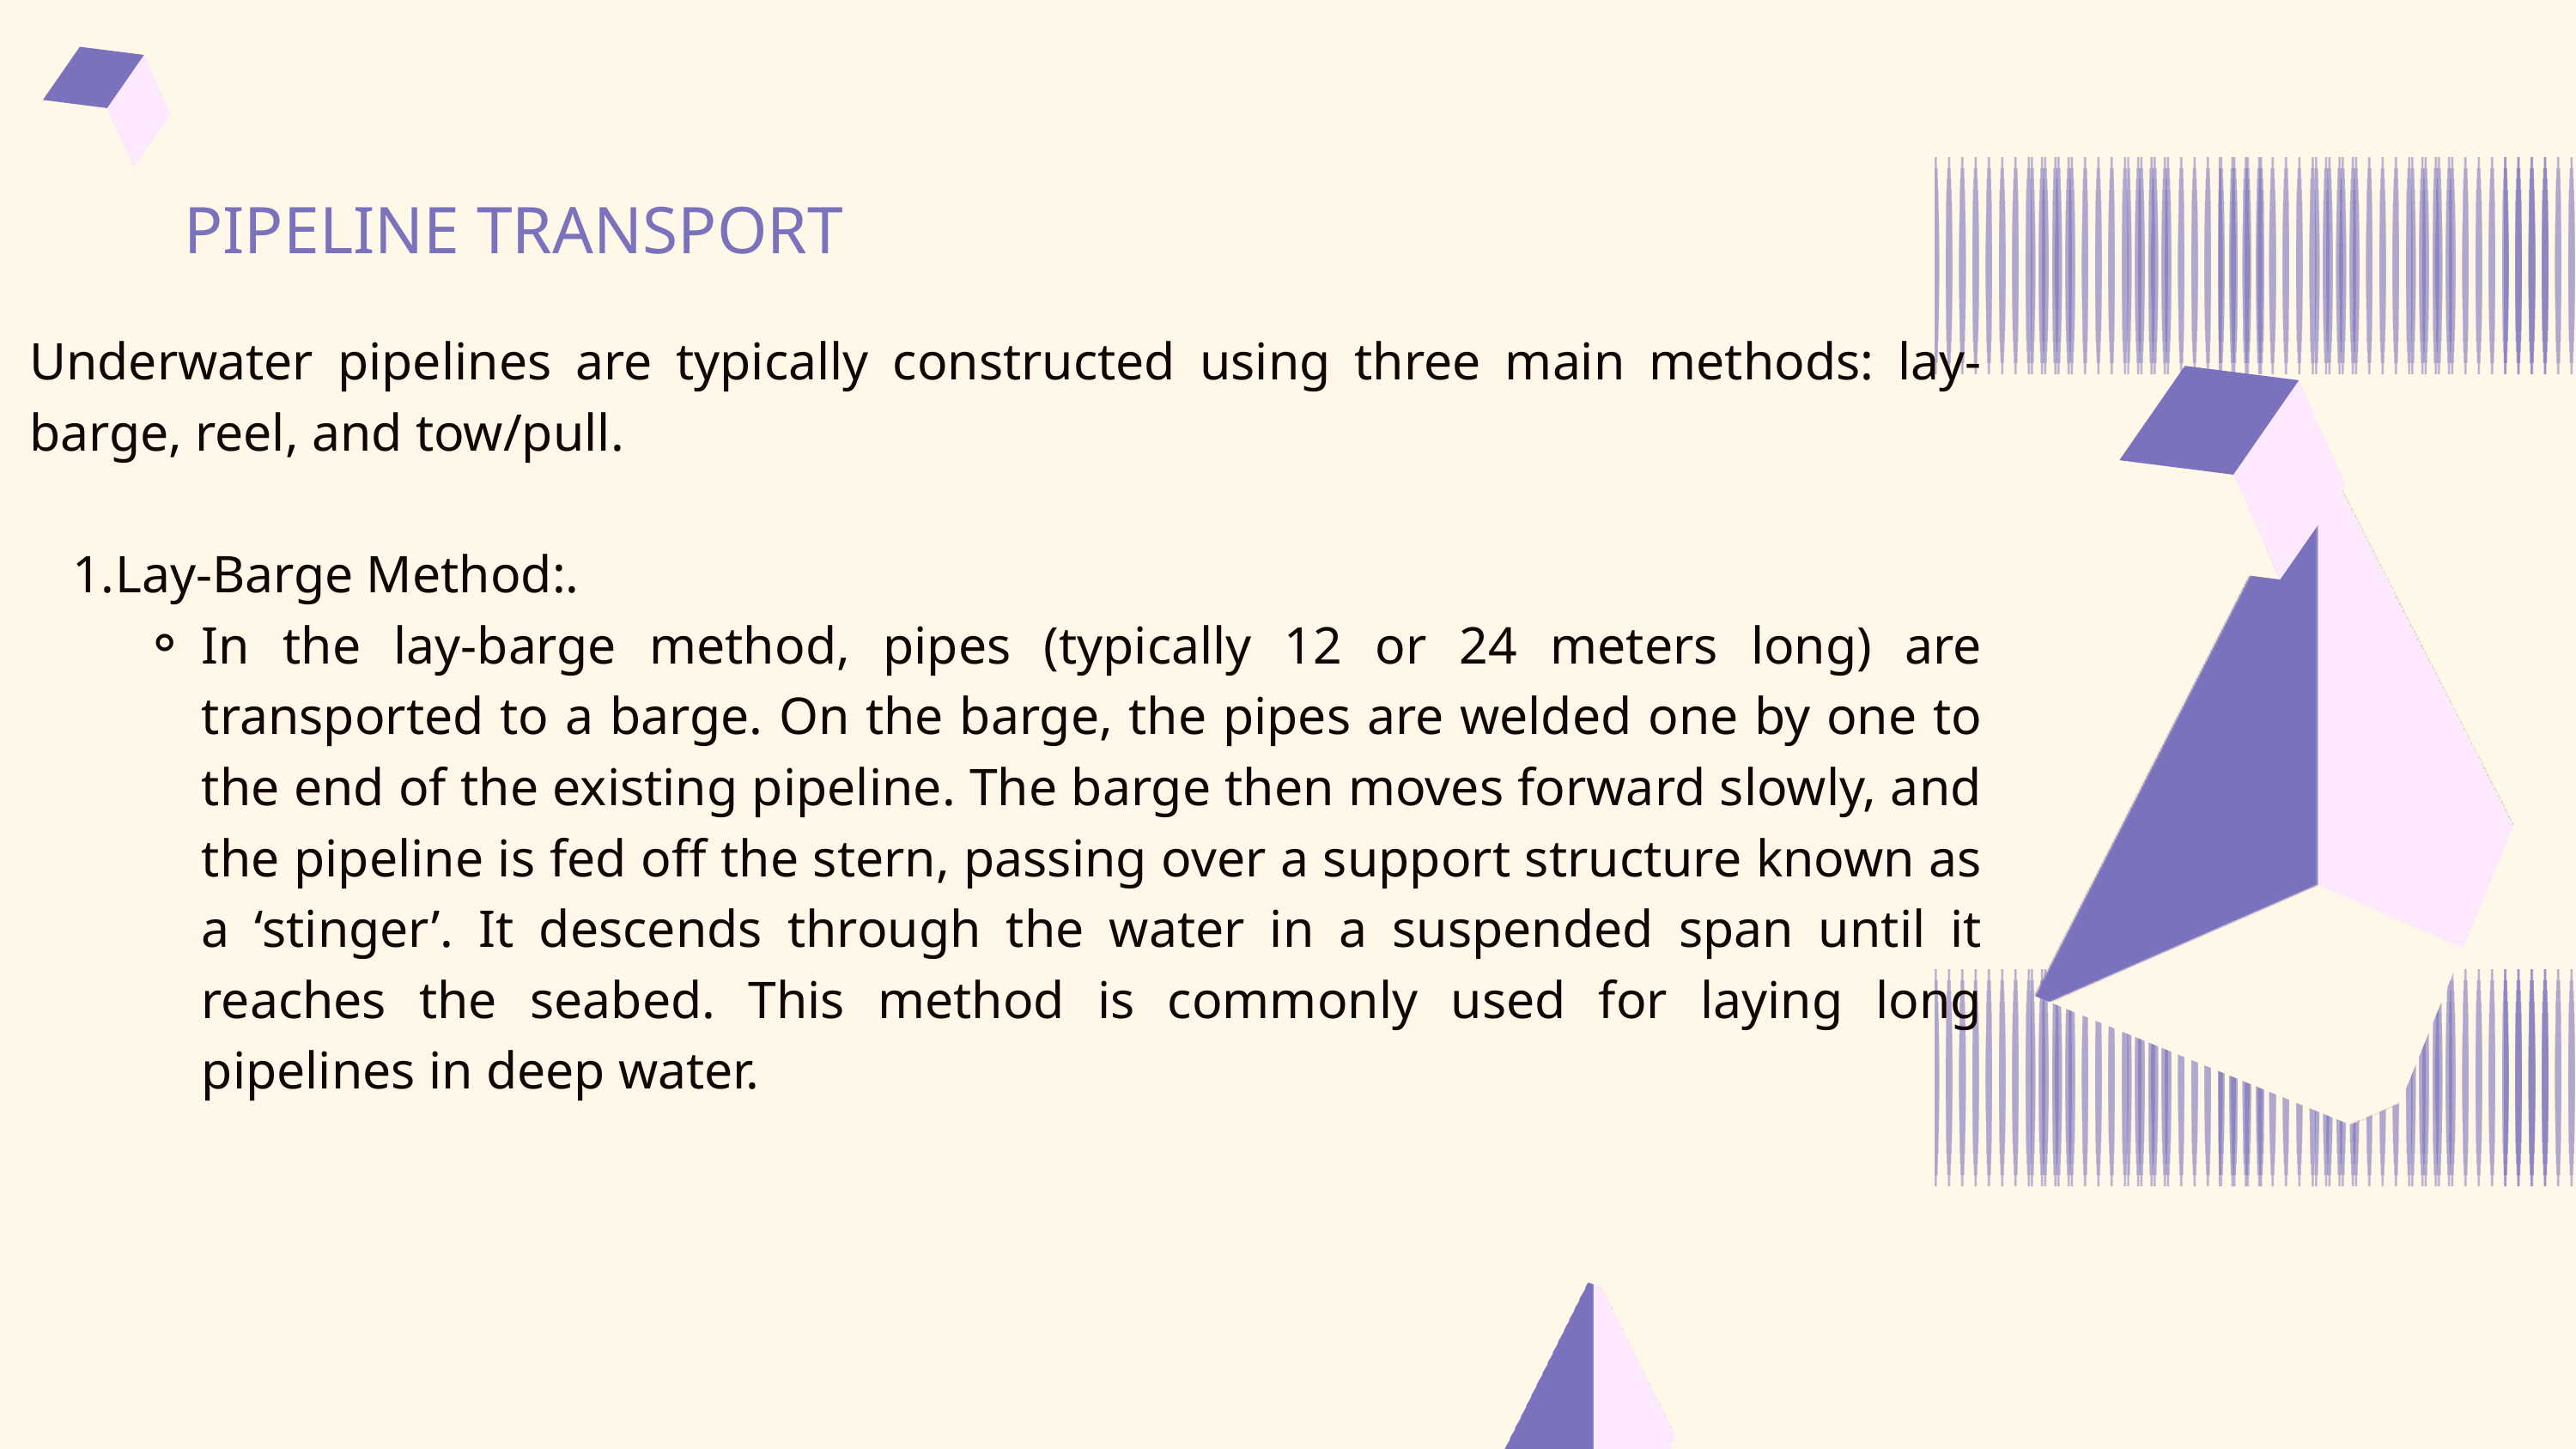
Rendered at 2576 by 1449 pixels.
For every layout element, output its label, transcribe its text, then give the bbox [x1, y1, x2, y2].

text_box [1934, 699, 2576, 1449]
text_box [51, 40, 162, 173]
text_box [1934, 0, 2576, 698]
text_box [2134, 355, 2331, 591]
text_box Underwater pipelines are typically constructed using three main methods: lay-barge, reel, and tow/pull. Lay-Barge Method:. In the lay-barge method, pipes (typically 12 or 24 meters long) are transported to a barge. On the barge, the pipes are welded one by one to the end of the existing pipeline. The barge then moves forward slowly, and the pipeline is fed off the stern, passing over a support structure known as a ‘stinger’. It descends through the water in a suspended span until it reaches the seabed. This method is commonly used for laying long pipelines in deep water. [29, 318, 1929, 1313]
text_box [1495, 1313, 1714, 1449]
text_box PIPELINE TRANSPORT [184, 189, 1495, 267]
